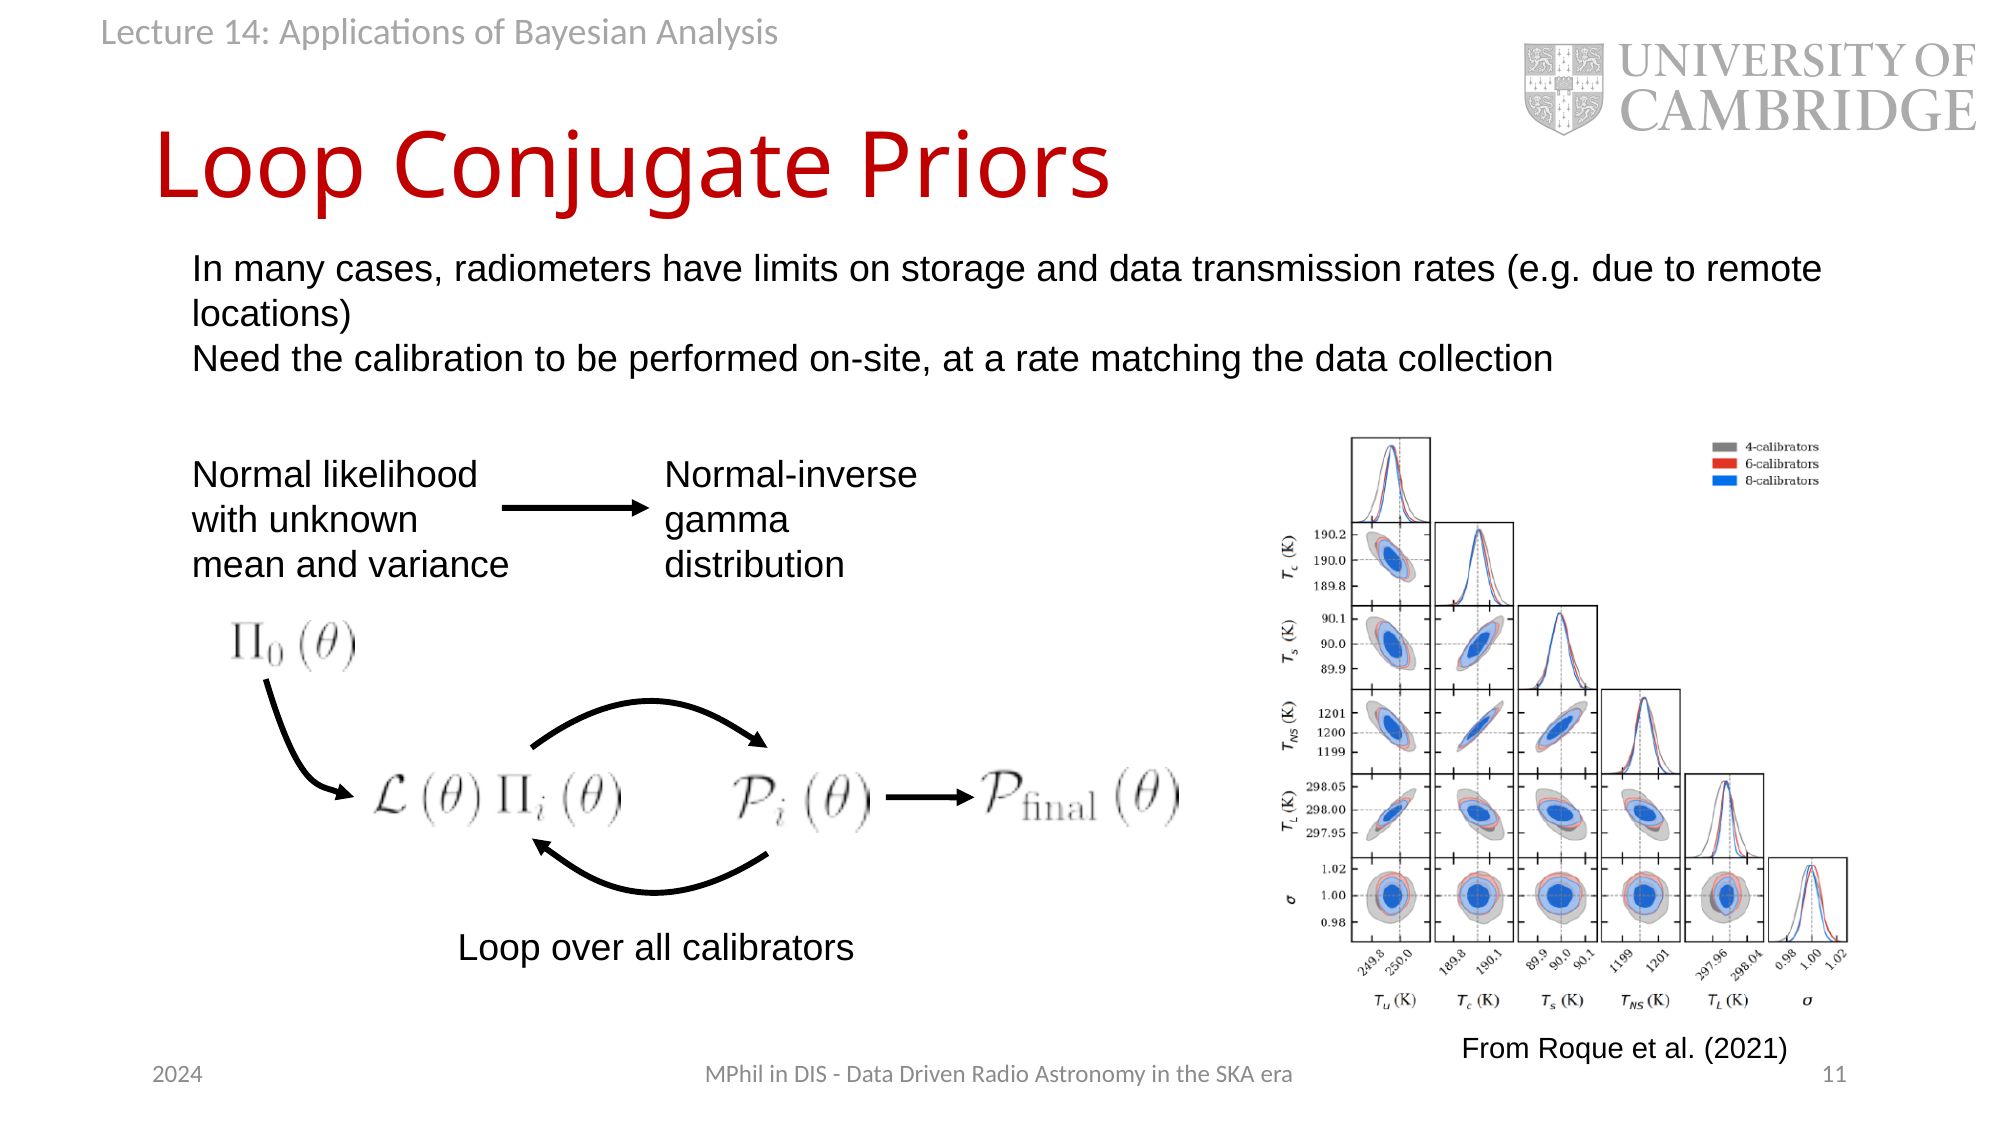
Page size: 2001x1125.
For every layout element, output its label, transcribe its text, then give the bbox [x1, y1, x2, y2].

picture [731, 772, 870, 833]
picture [1456, 0, 2001, 285]
text_box [531, 702, 768, 748]
text_box 1 [1412, 1042, 1862, 1103]
text_box MPhil in DIS - Data Driven Radio Astronomy in the SKA era [662, 1042, 1337, 1103]
text_box Loop over all calibrators [442, 915, 886, 975]
picture [1269, 413, 1890, 1020]
text_box Normal-inverse gamma distribution [649, 442, 955, 591]
text_box [265, 680, 355, 801]
picture [979, 767, 1179, 827]
text_box Loop Conjugate Priors [137, 59, 1862, 277]
text_box Normal likelihood with unknown mean and variance [177, 442, 532, 584]
picture [372, 772, 621, 827]
text_box In many cases, radiometers have limits on storage and data transmission rates (e.g. due to remote locations) Need the calibration to be performed on-site, at a rate matching the data collection [177, 236, 1861, 384]
text_box [531, 838, 768, 892]
text_box 2024 [137, 1042, 587, 1103]
text_box [885, 791, 974, 804]
picture [229, 619, 355, 672]
text_box [501, 501, 650, 515]
text_box From Roque et al. (2021) [1446, 1027, 1831, 1069]
